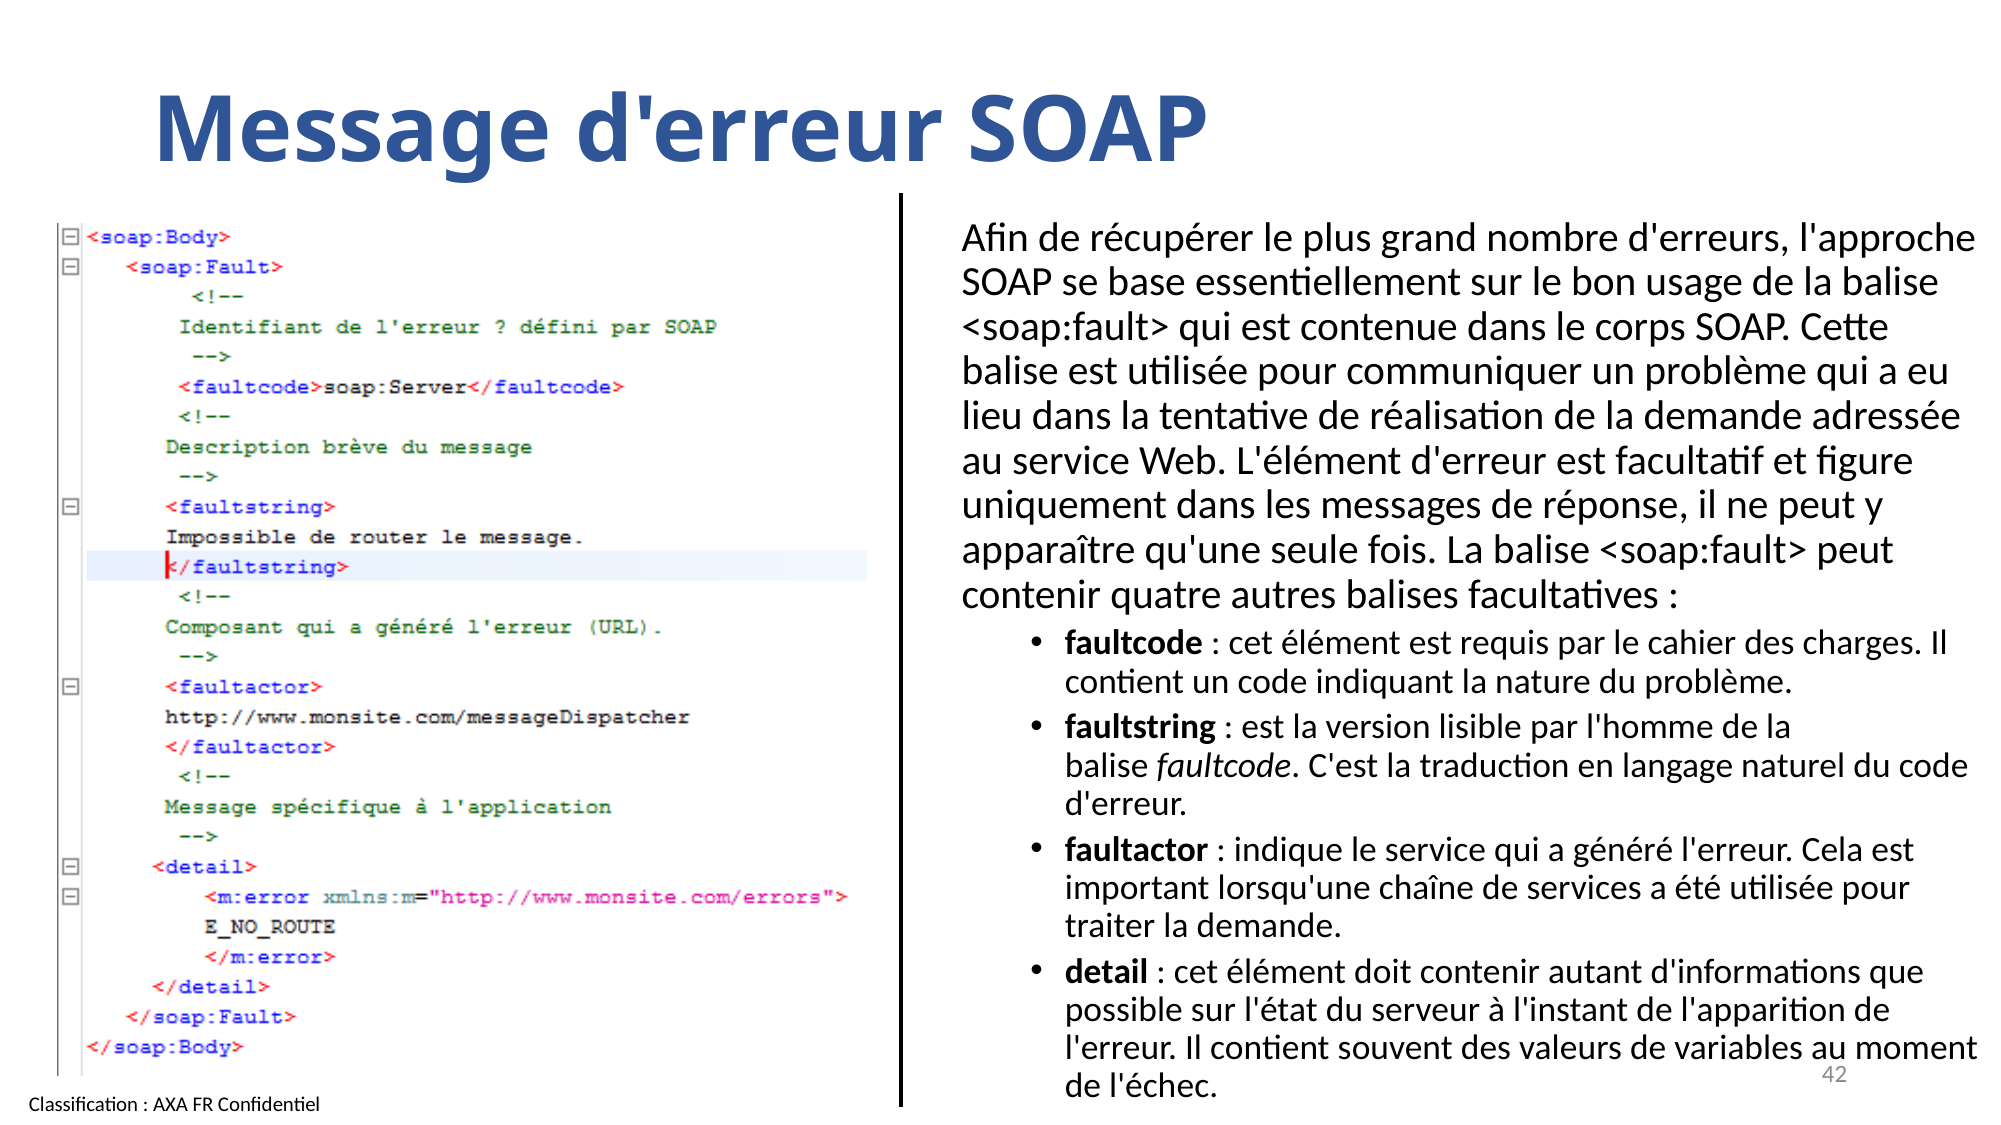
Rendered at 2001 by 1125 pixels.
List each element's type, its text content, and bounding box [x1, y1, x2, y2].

picture [57, 223, 867, 1077]
list Afin de récupérer le plus grand nombre d'erreurs, l'approche SOAP se base essentiellement sur le bon usage de la balise <soap:fault> qui est contenue dans le corps SOAP. Cette balise est utilisée pour communiquer un problème qui a eu lieu dans la tentative de réalisation de la demande adressée au service Web. L'élément d'erreur est facultatif et figure uniquement dans les messages de réponse, il ne peut y apparaître qu'une seule fois. La balise <soap:fault> peut contenir quatre autres balises facultatives : faultcode : cet élément est requis par le cahier des charges. Il contient un code indiquant la nature du problème. faultstring : est la version lisible par l'homme de la balise faultcode. C'est la traduction en langage naturel du code d'erreur. faultactor : indique le service qui a généré l'erreur. Cela est important lorsqu'une chaîne de services a été utilisée pour traiter la demande. detail : cet élément doit contenir autant d'informations que possible sur l'état du serveur à l'instant de l'apparition de l'erreur. Il contient souvent des valeurs de variables au moment de l'échec. [946, 207, 2000, 1125]
title Message d'erreur SOAP [137, 23, 1863, 241]
slide_number 42 [1412, 1042, 1863, 1103]
